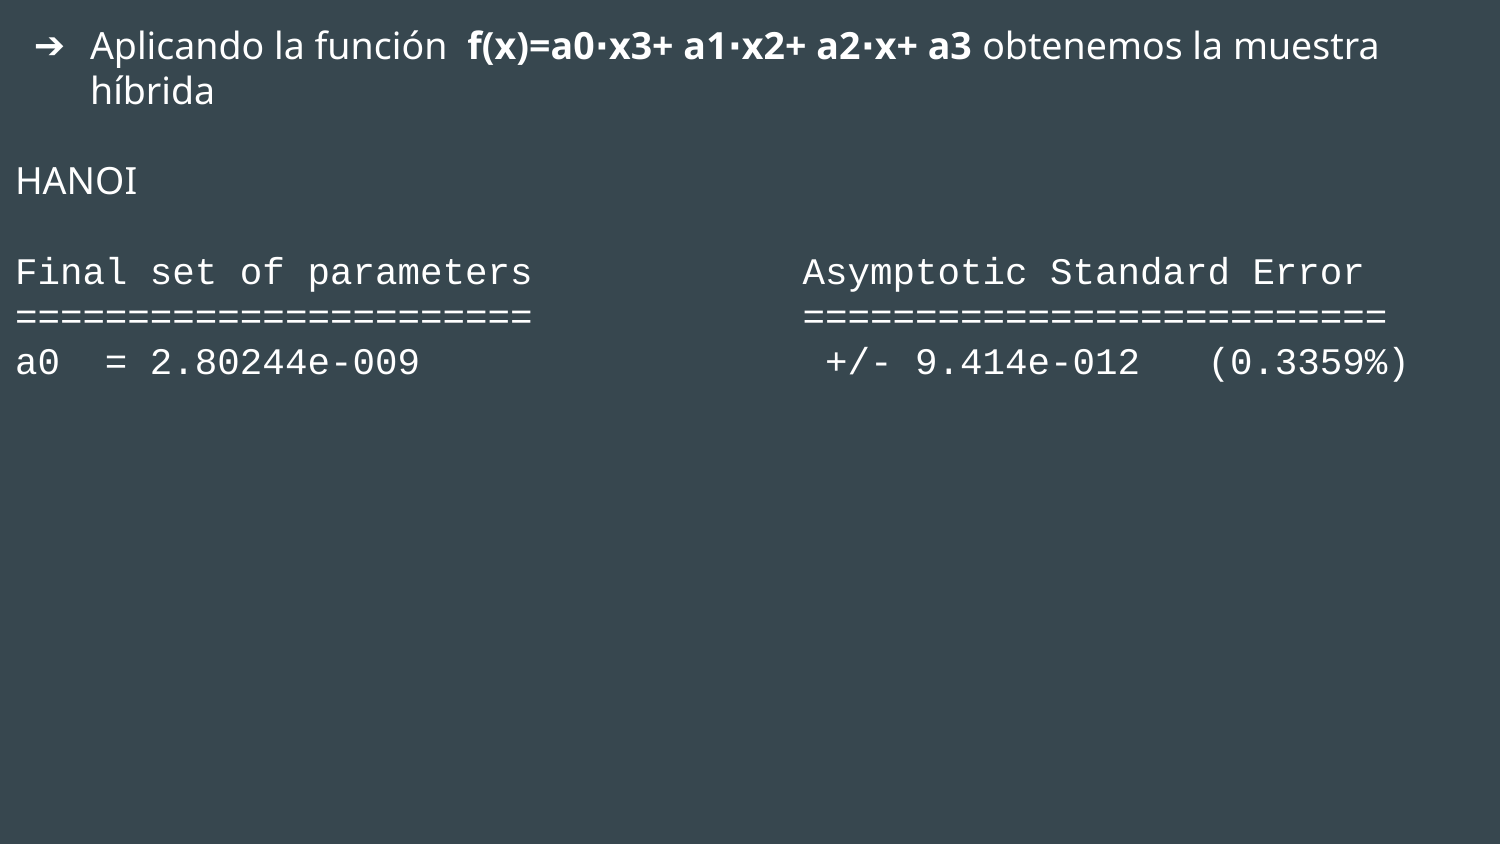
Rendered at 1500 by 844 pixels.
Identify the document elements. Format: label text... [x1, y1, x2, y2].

text_box Aplicando la función f(x)=a0∙x3+ a1∙x2+ a2∙x+ a3 obtenemos la muestra híbrida HANOI Final set of parameters Asymptotic Standard Error ======================= ========================== a0 = 2.80244e-009 +/- 9.414e-012 (0.3359%) [0, 6, 1490, 667]
